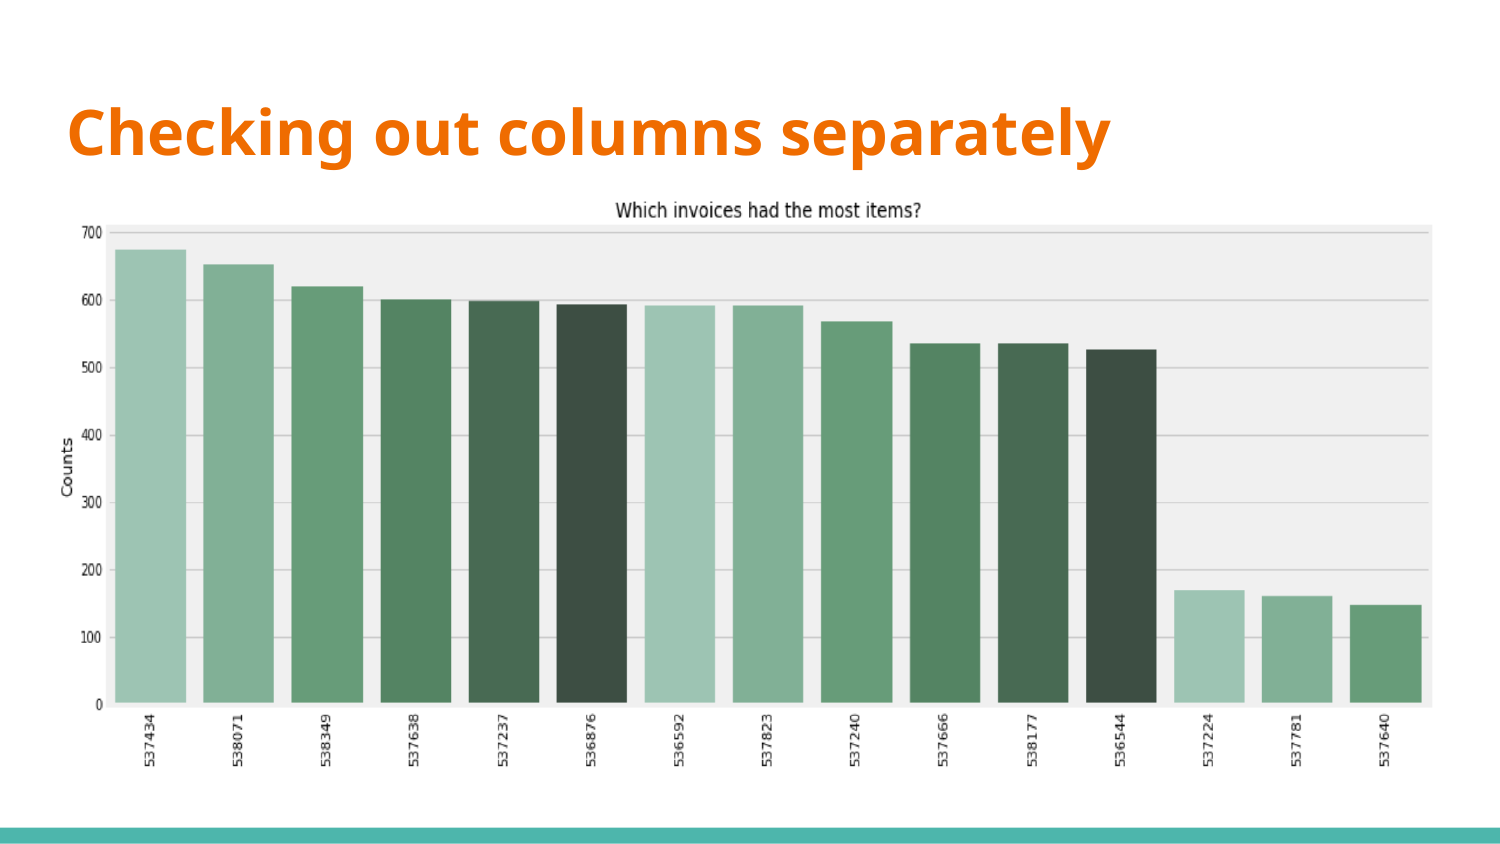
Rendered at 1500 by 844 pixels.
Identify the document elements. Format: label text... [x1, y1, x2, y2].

title Checking out columns separately [51, 72, 1449, 188]
picture [50, 188, 1450, 774]
